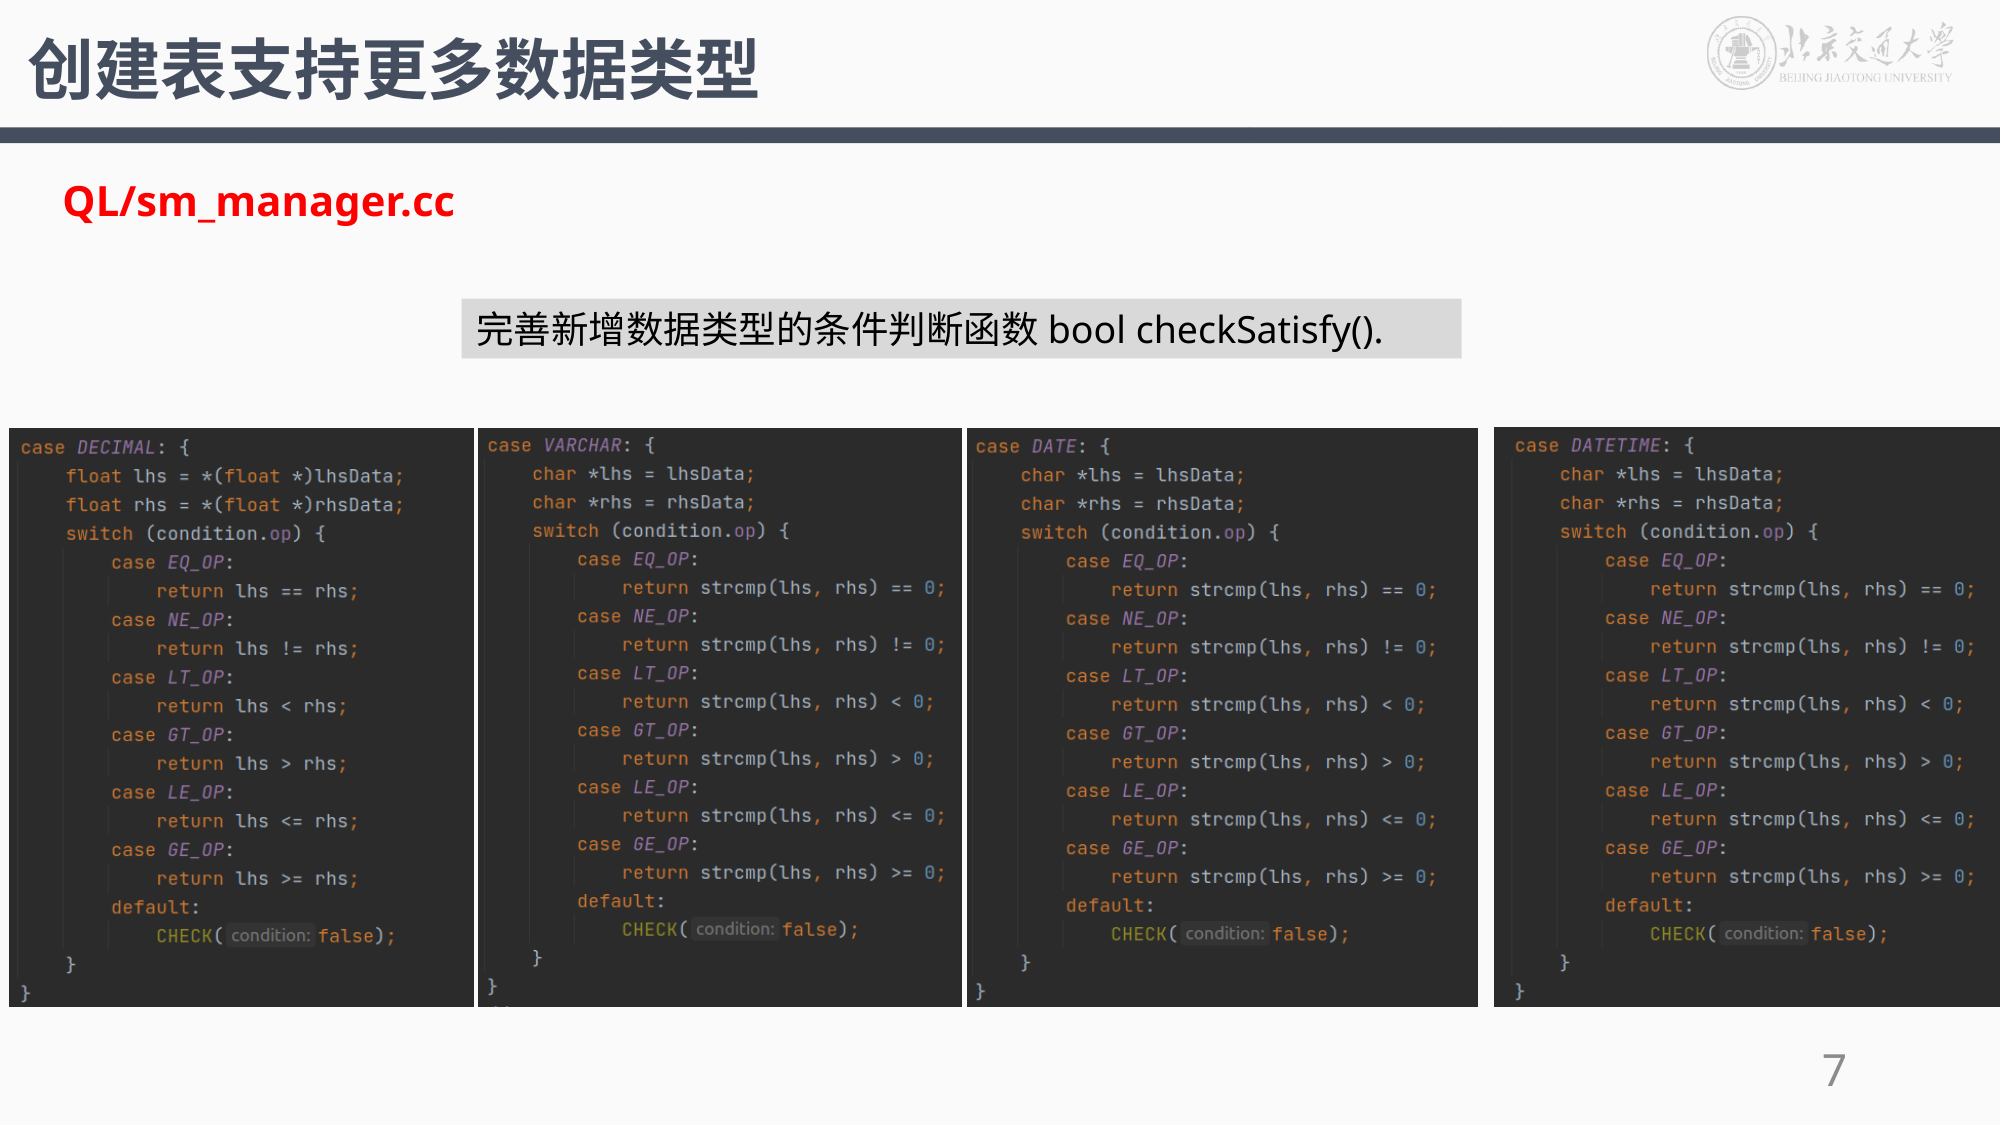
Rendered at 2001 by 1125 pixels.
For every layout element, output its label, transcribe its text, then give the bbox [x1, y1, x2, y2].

picture [1494, 427, 2000, 1007]
picture [478, 428, 962, 1007]
picture [967, 427, 1478, 1007]
title 创建表支持更多数据类型 [12, 0, 1001, 128]
text_box QL/sm_manager.cc [47, 152, 526, 232]
picture [9, 427, 474, 1007]
picture [1700, 14, 1975, 91]
text_box 完善新增数据类型的条件判断函数bool checkSatisfy(). [461, 298, 1462, 359]
slide_number 7 [1412, 1042, 1863, 1103]
